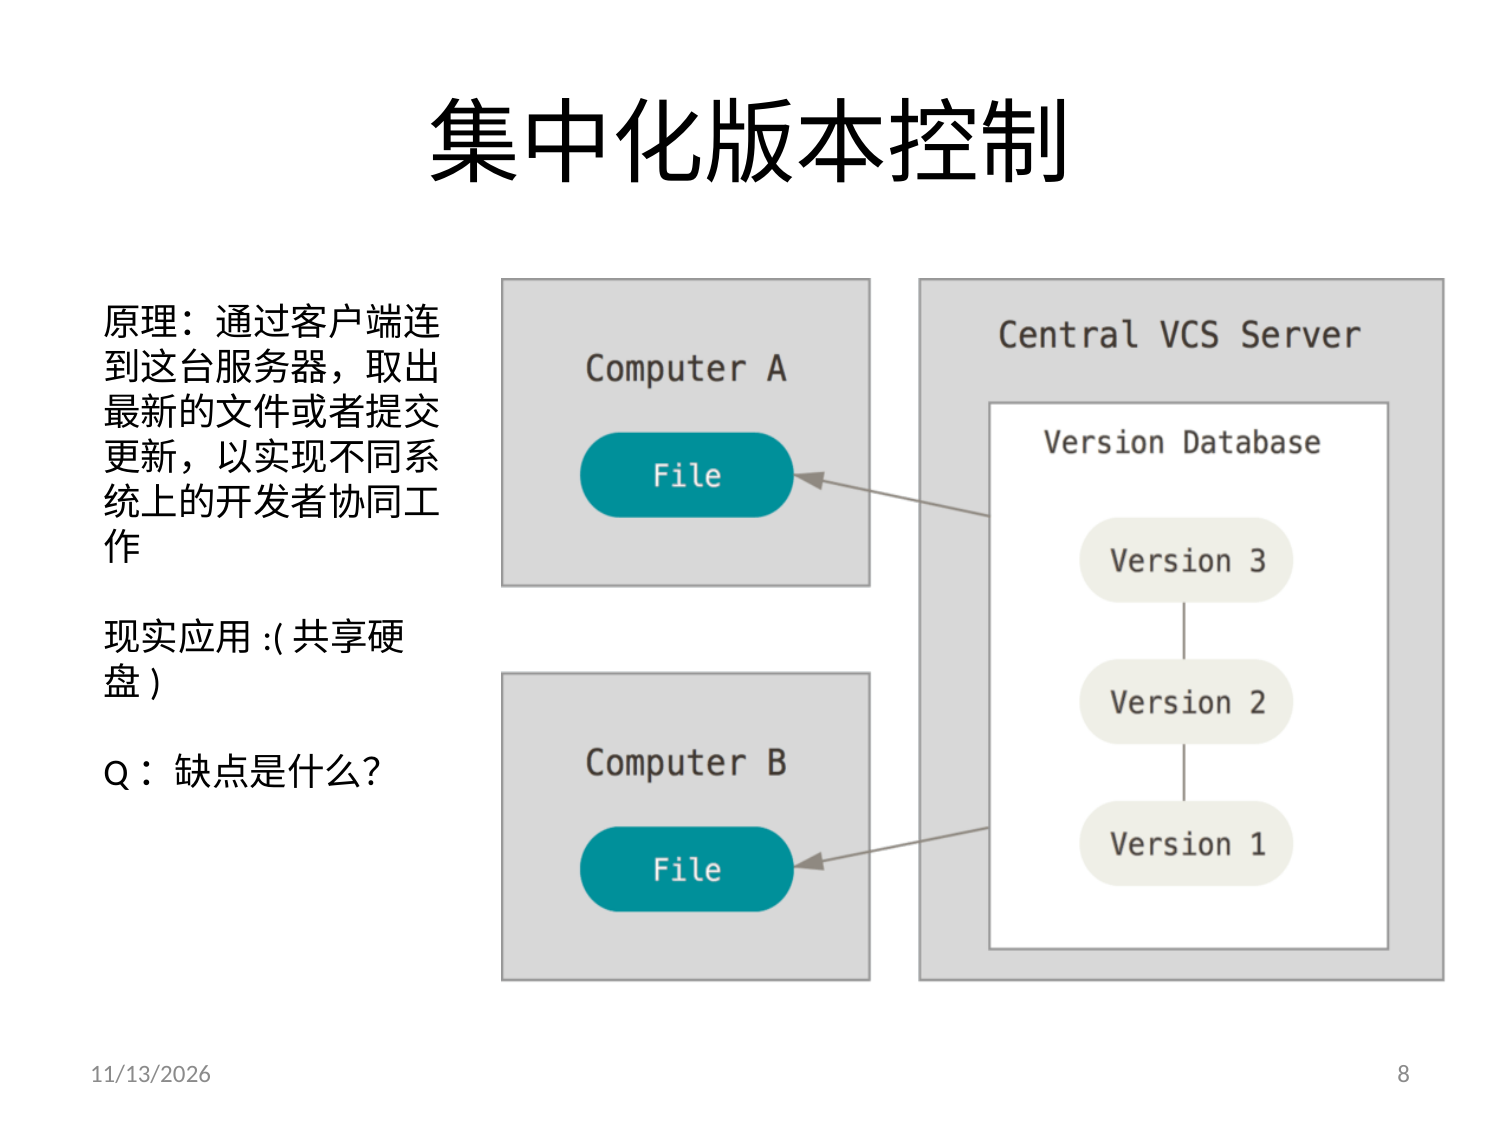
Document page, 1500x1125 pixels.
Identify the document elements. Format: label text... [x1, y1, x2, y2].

title 集中化版本控制 [75, 45, 1425, 233]
slide_number 8 [1074, 1042, 1425, 1103]
picture [501, 278, 1448, 984]
text_box 原理：通过客户端连到这台服务器，取出最新的文件或者提交更新，以实现不同系统上的开发者协同工作 现实应用:(共享硬盘) Q：缺点是什么？ [88, 290, 467, 936]
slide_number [75, 1042, 425, 1103]
